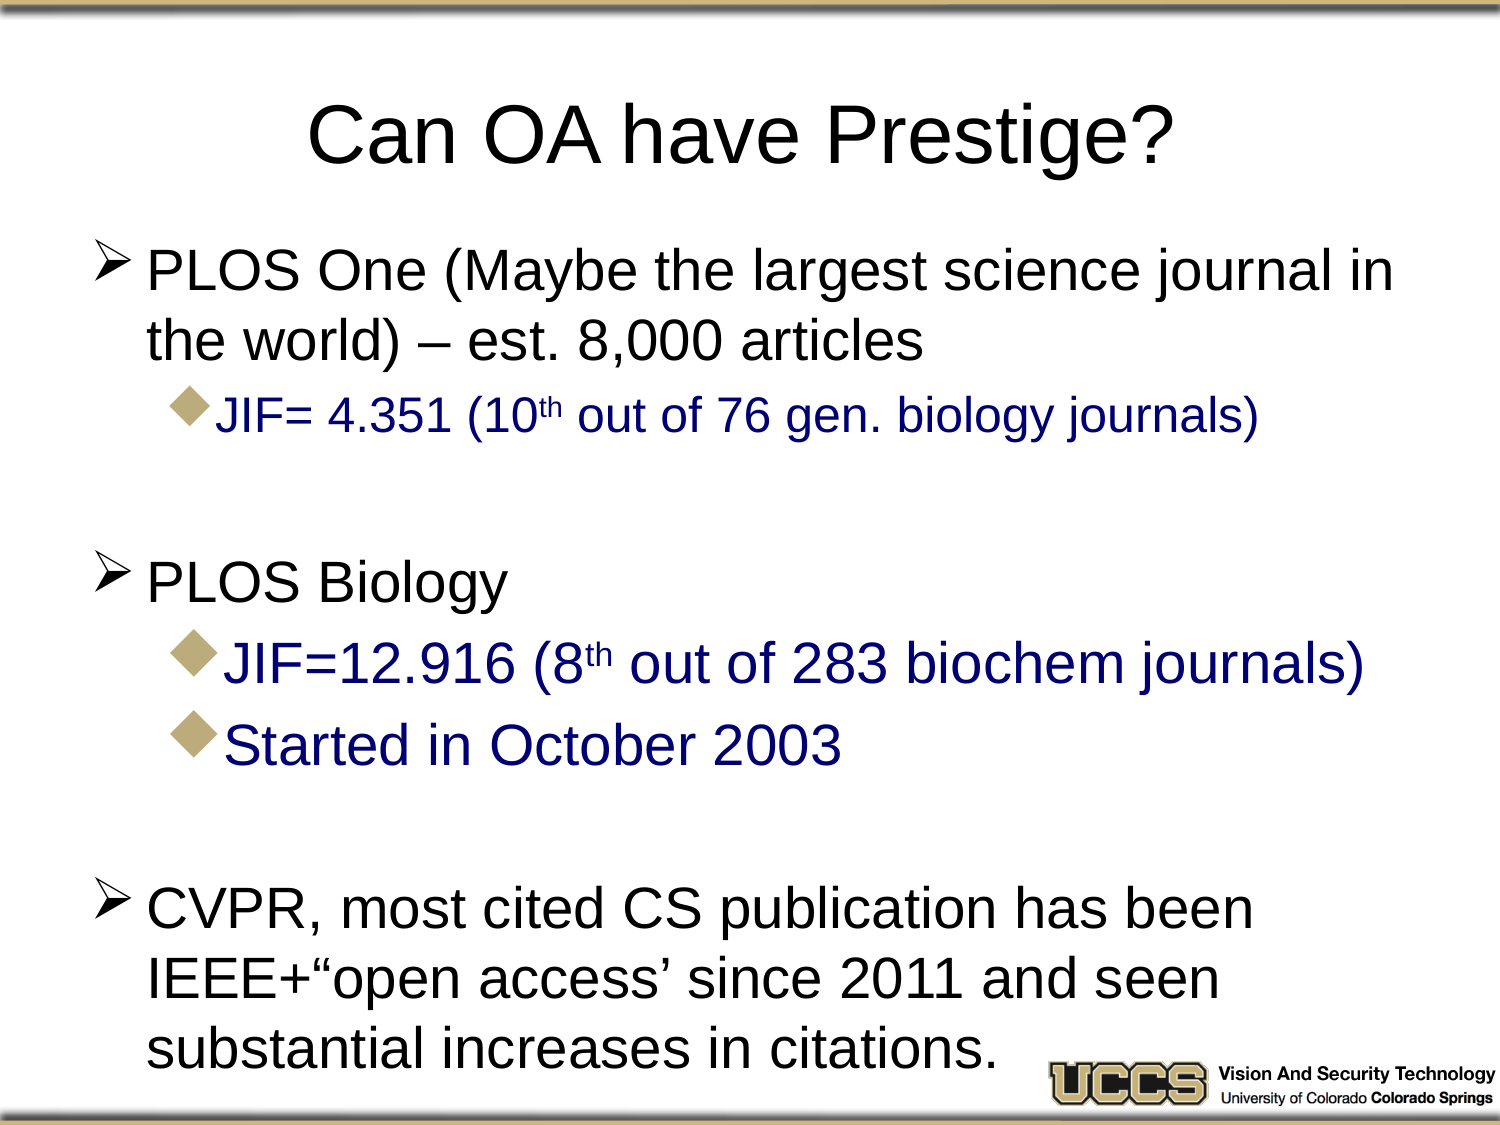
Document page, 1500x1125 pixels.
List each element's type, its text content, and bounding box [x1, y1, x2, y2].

picture [1039, 1053, 1500, 1116]
list PLOS One (Maybe the largest science journal in the world) – est. 8,000 articles JIF= 4.351 (10th out of 76 gen. biology journals) PLOS Biology JIF=12.916 (8th out of 283 biochem journals) Started in October 2003 CVPR, most cited CS publication has been IEEE+“open access’ since 2011 and seen substantial increases in citations. [75, 224, 1475, 1034]
title Can OA have Prestige? [66, 37, 1417, 188]
